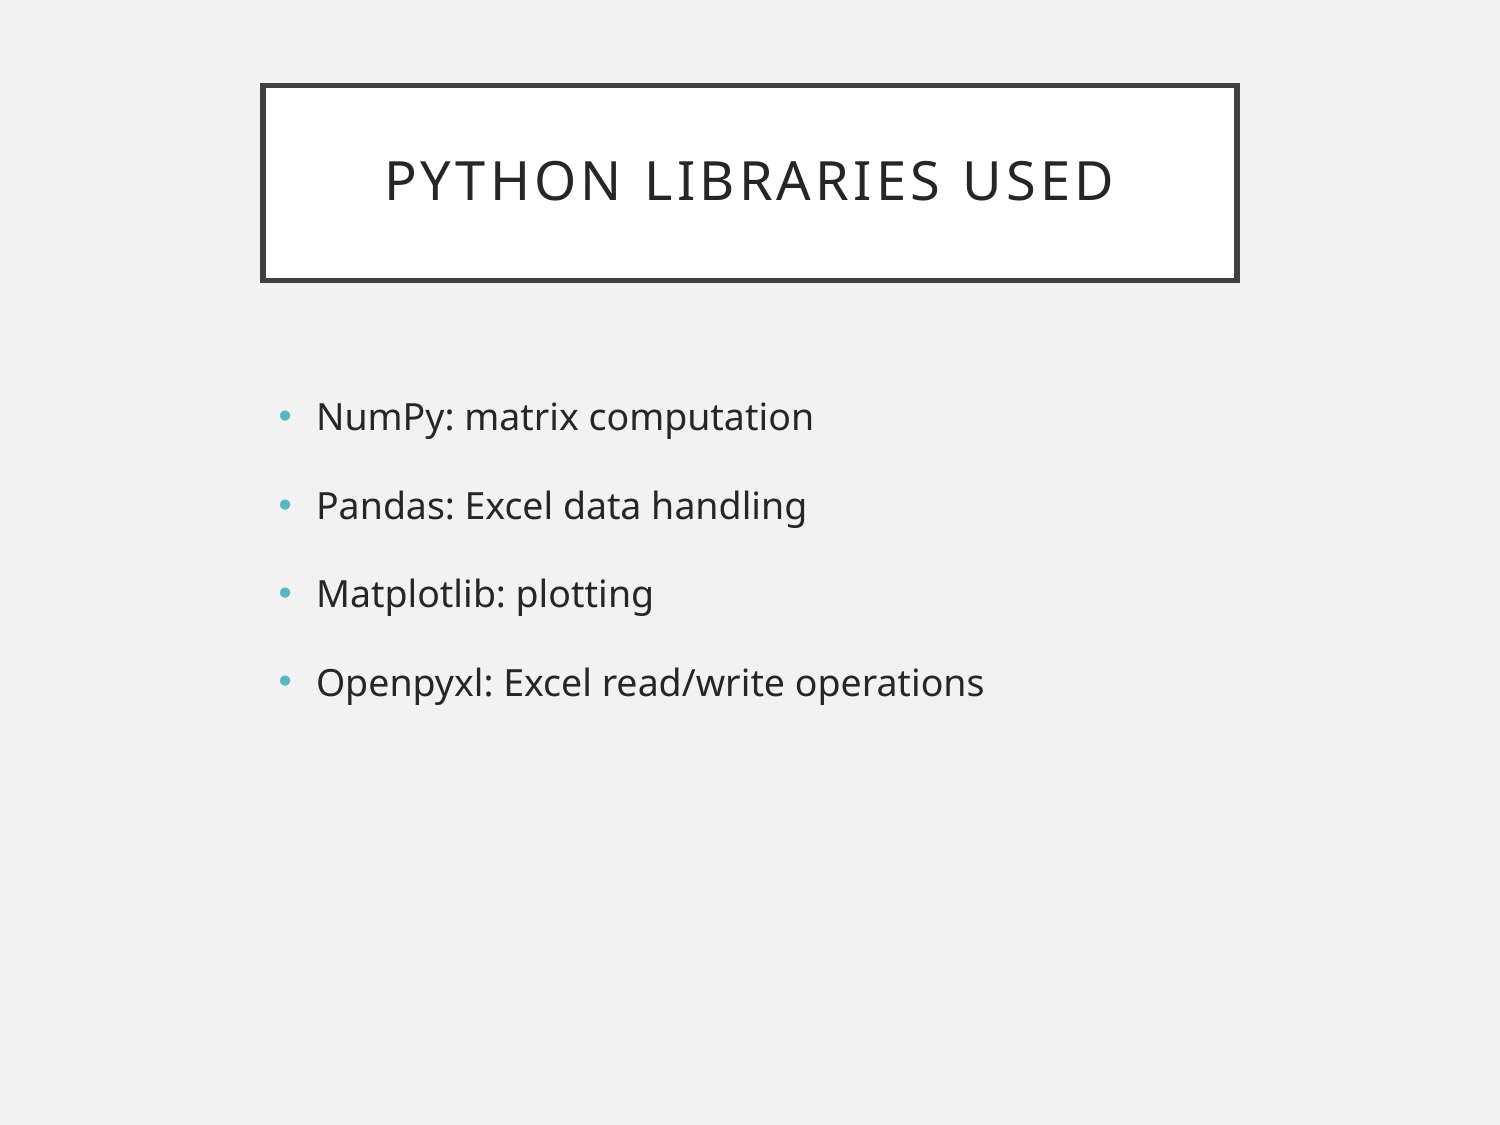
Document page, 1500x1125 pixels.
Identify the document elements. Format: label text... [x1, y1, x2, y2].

list NumPy: matrix computation Pandas: Excel data handling Matplotlib: plotting Openpyxl: Excel read/write operations [263, 363, 1238, 942]
title Python Libraries Used [260, 83, 1240, 283]
